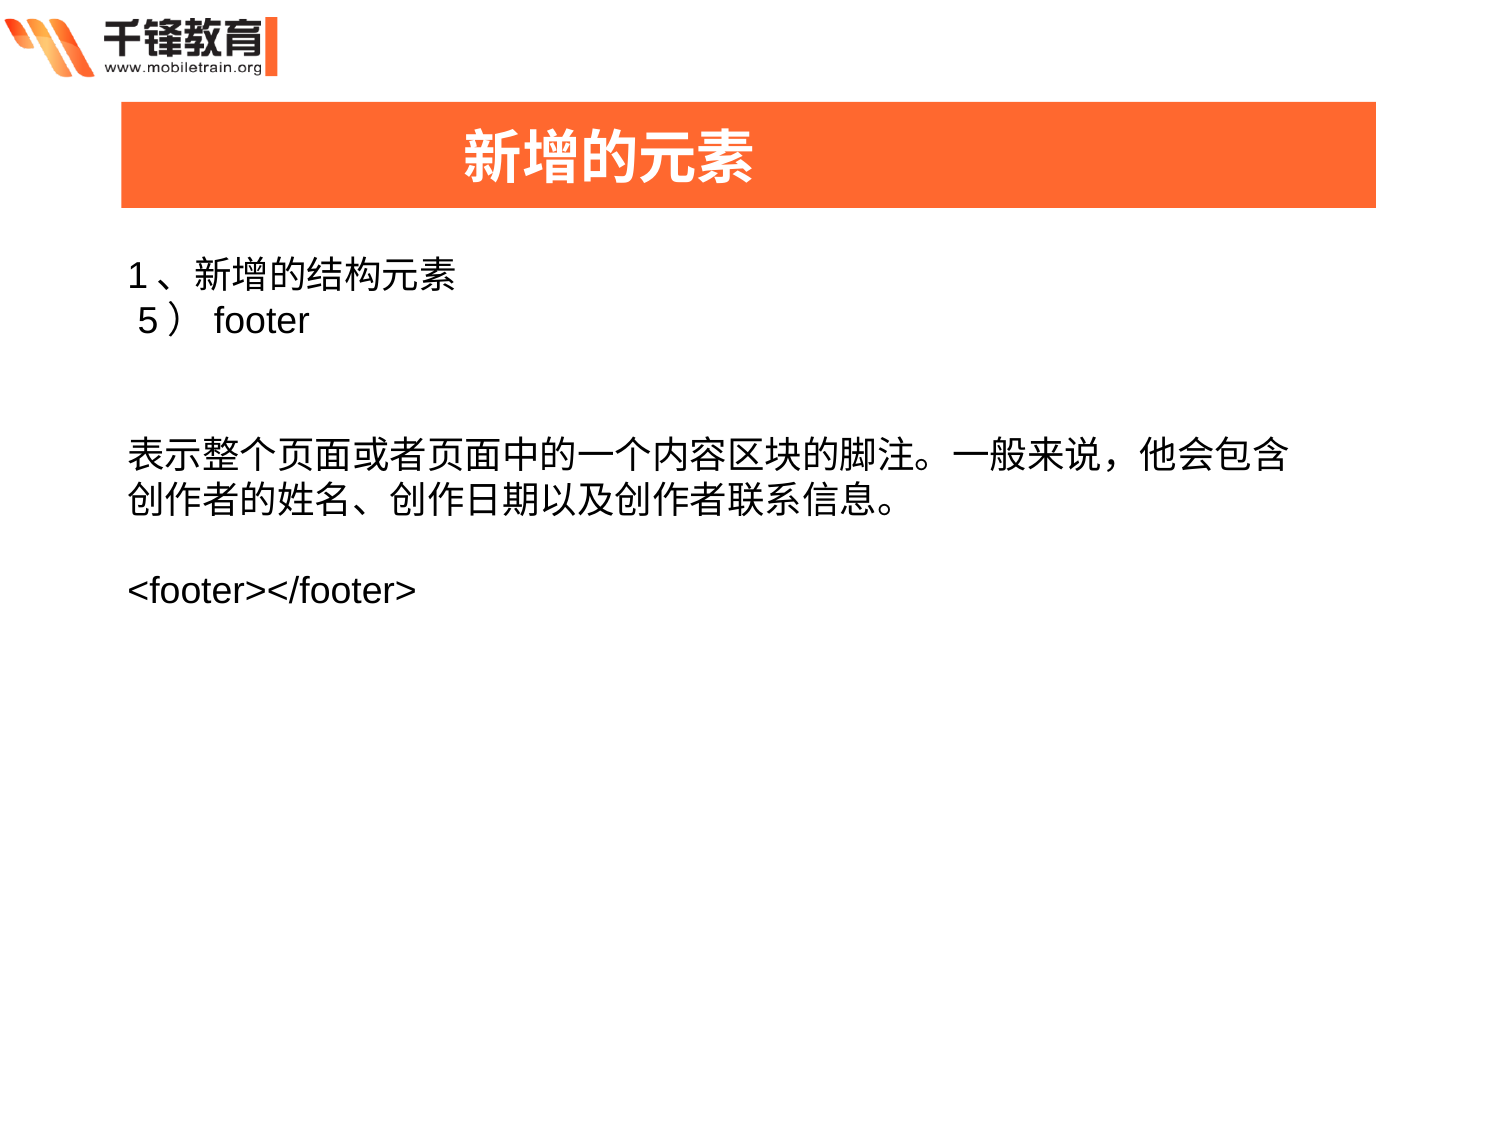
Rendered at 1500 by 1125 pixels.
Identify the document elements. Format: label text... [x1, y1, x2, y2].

text_box 1、新增的结构元素 5）footer 表示整个页面或者页面中的一个内容区块的脚注。一般来说，他会包含创作者的姓名、创作日期以及创作者联系信息。 <footer></footer> [112, 243, 1337, 619]
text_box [121, 101, 1376, 208]
picture [3, 18, 261, 79]
